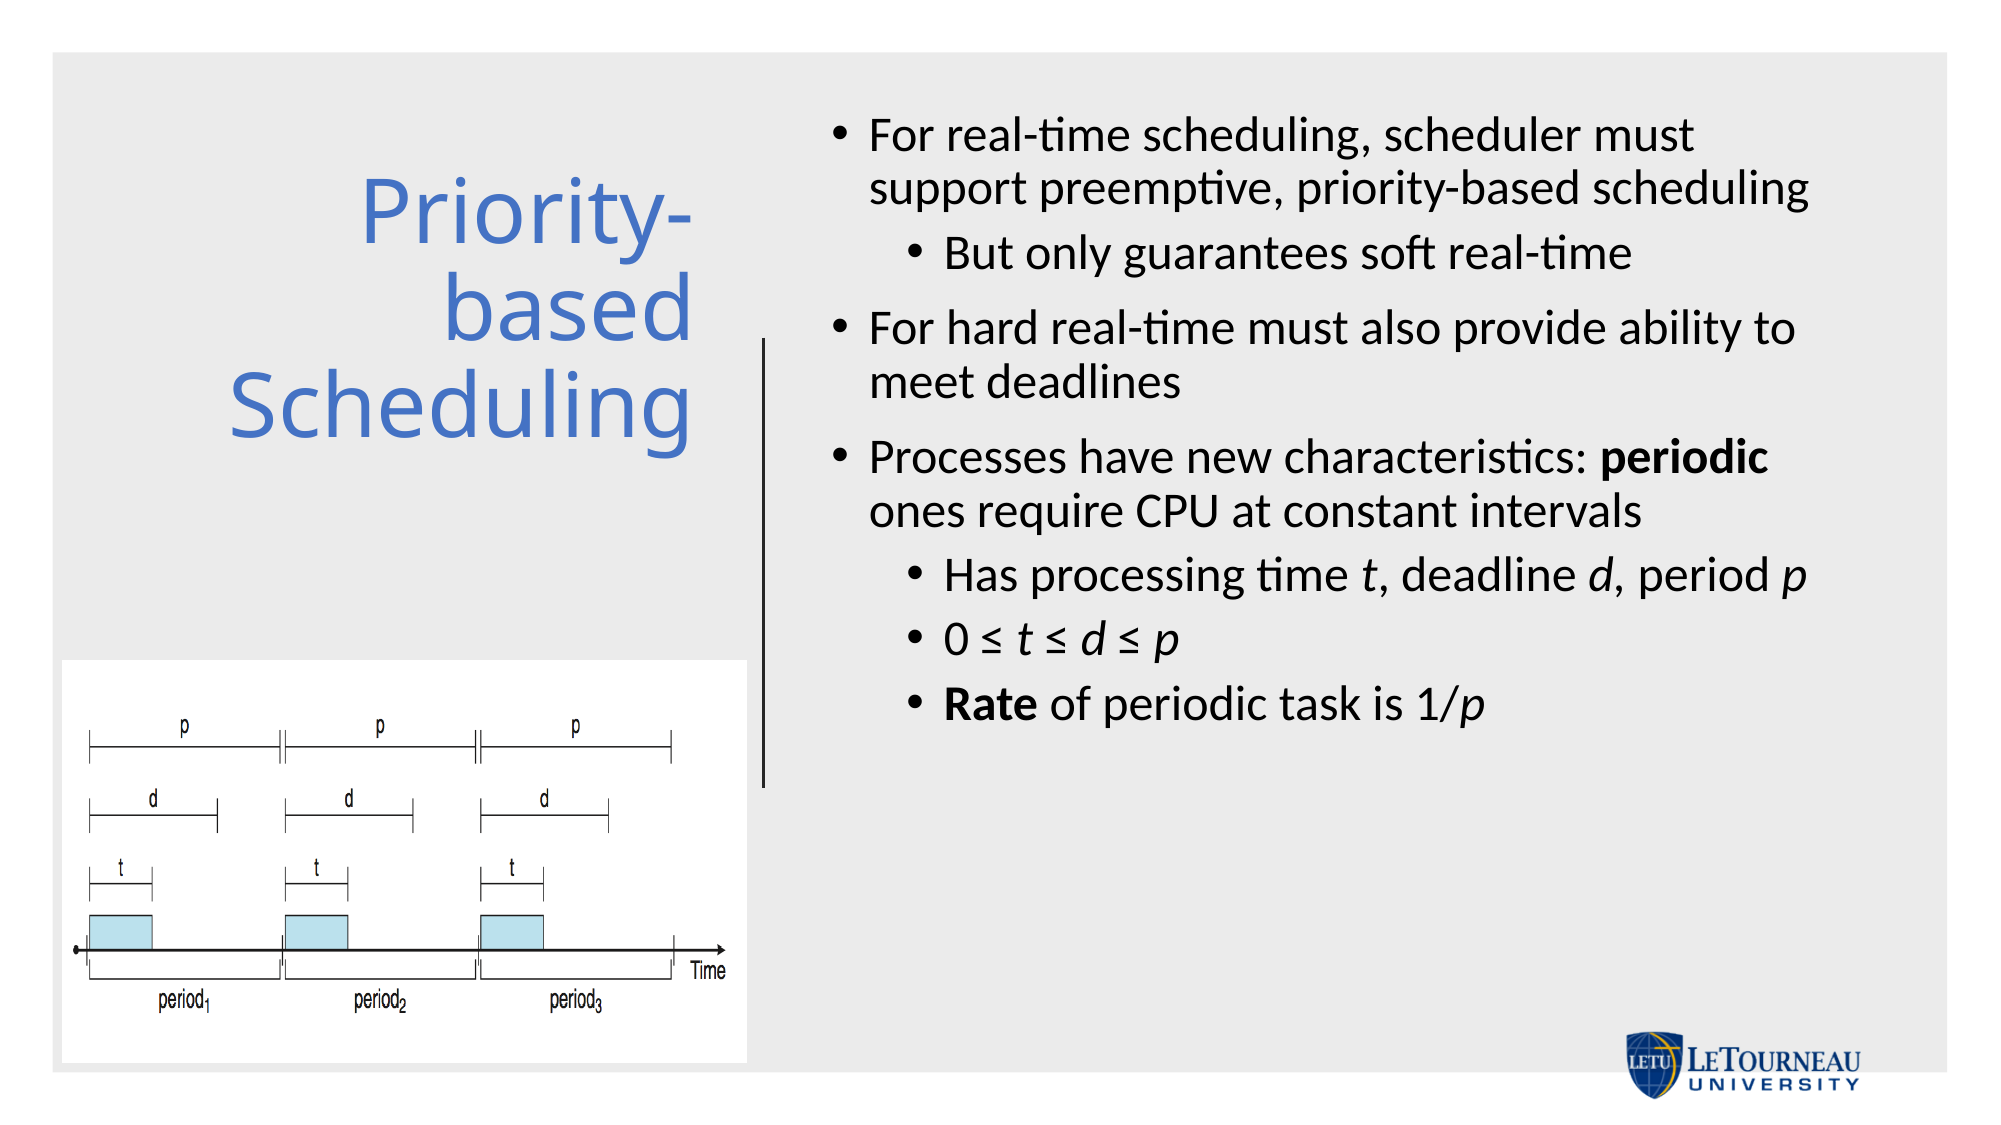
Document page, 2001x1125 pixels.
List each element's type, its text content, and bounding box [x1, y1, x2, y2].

list For real-time scheduling, scheduler must support preemptive, priority-based scheduling But only guarantees soft real-time For hard real-time must also provide ability to meet deadlines Processes have new characteristics: periodic ones require CPU at constant intervals Has processing time t, deadline d, period p 0 ≤ t ≤ d ≤ p Rate of periodic task is 1/p [816, 52, 1863, 862]
picture [62, 660, 747, 1063]
picture [1623, 1073, 1863, 1105]
text_box [52, 51, 1948, 1073]
title Priority-based Scheduling [137, 158, 711, 465]
